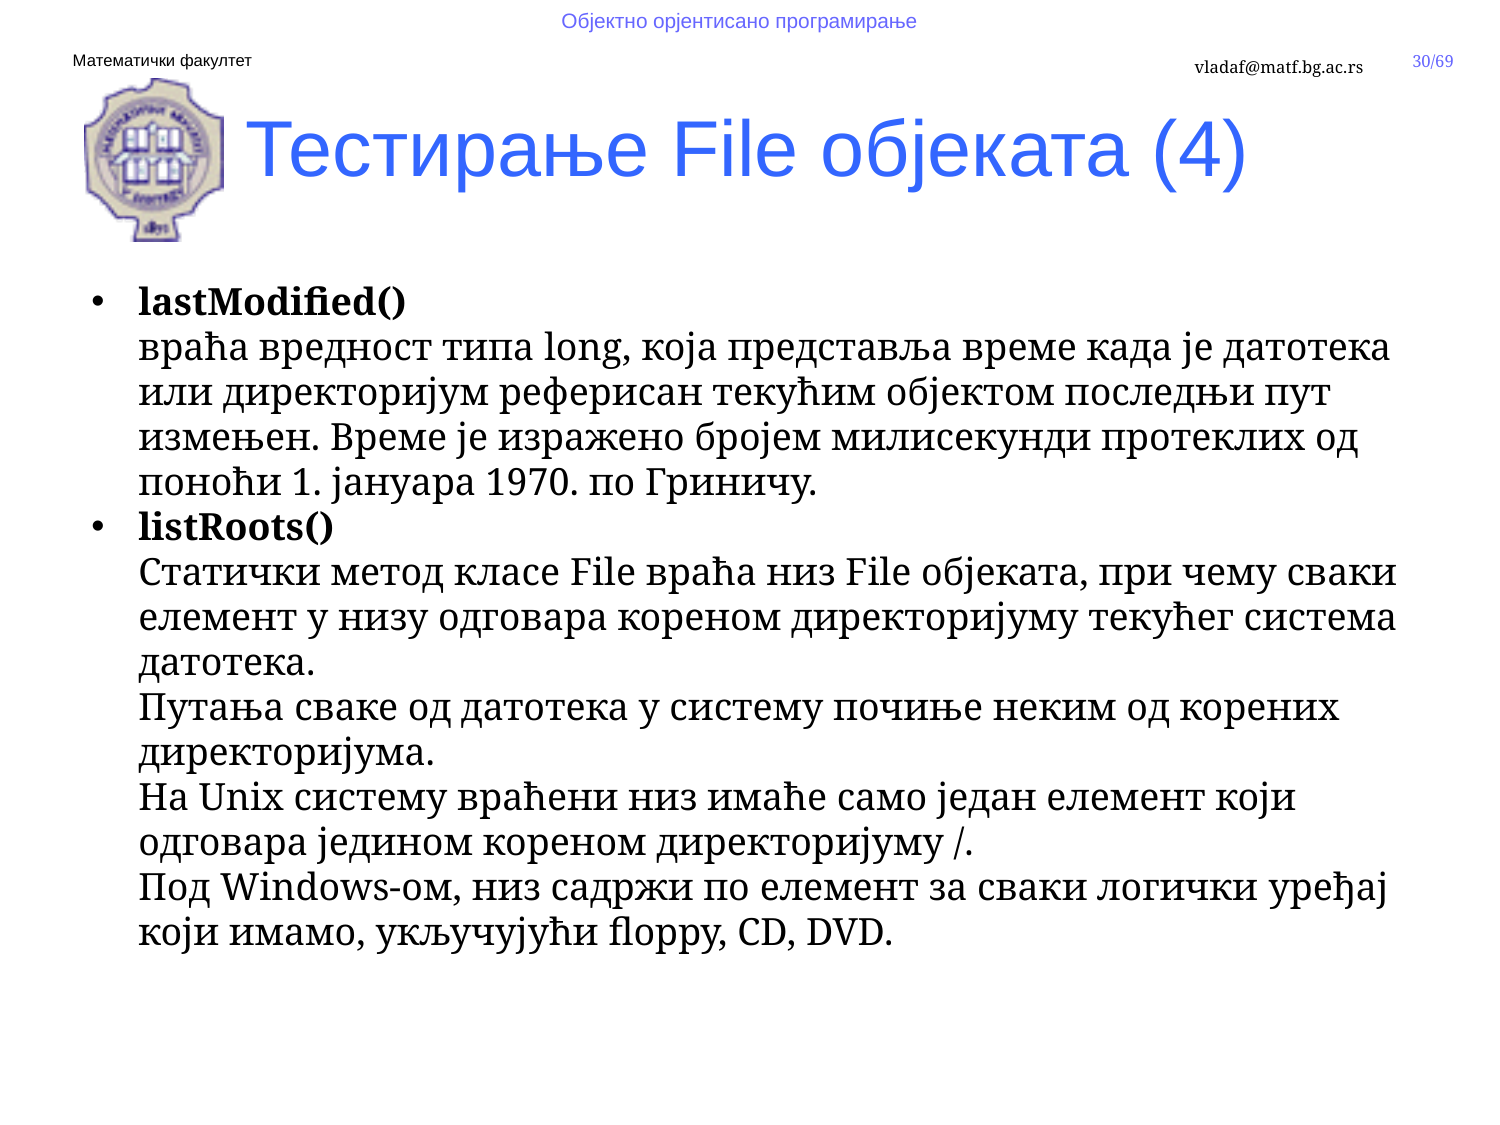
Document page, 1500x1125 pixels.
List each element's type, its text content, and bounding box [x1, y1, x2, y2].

text_box lastModified() враћа вредност типа long, која представља време када је датотека или директоријум реферисан текућим објектом последњи пут измењен. Време је изражено бројем милисекунди протеклих од поноћи 1. јануара 1970. по Гриничу. listRoots() Статички метод класе Filе враћа низ Filе објеката, при чему сваки елемент у низу одговара кореном директоријуму текућег система датотека. Путања сваке од датотека у систему почиње неким од корених директоријума. На Unix систему враћени низ имаће само један елемент који одговара једином кореном директоријуму /. Под Windows-ом, низ садржи по елемент за сваки логички уређај који имамо, укључујући floppy, CD, DVD. [76, 225, 1488, 961]
text_box Тестирање File објеката (4) [230, 69, 1500, 220]
picture [84, 78, 224, 225]
